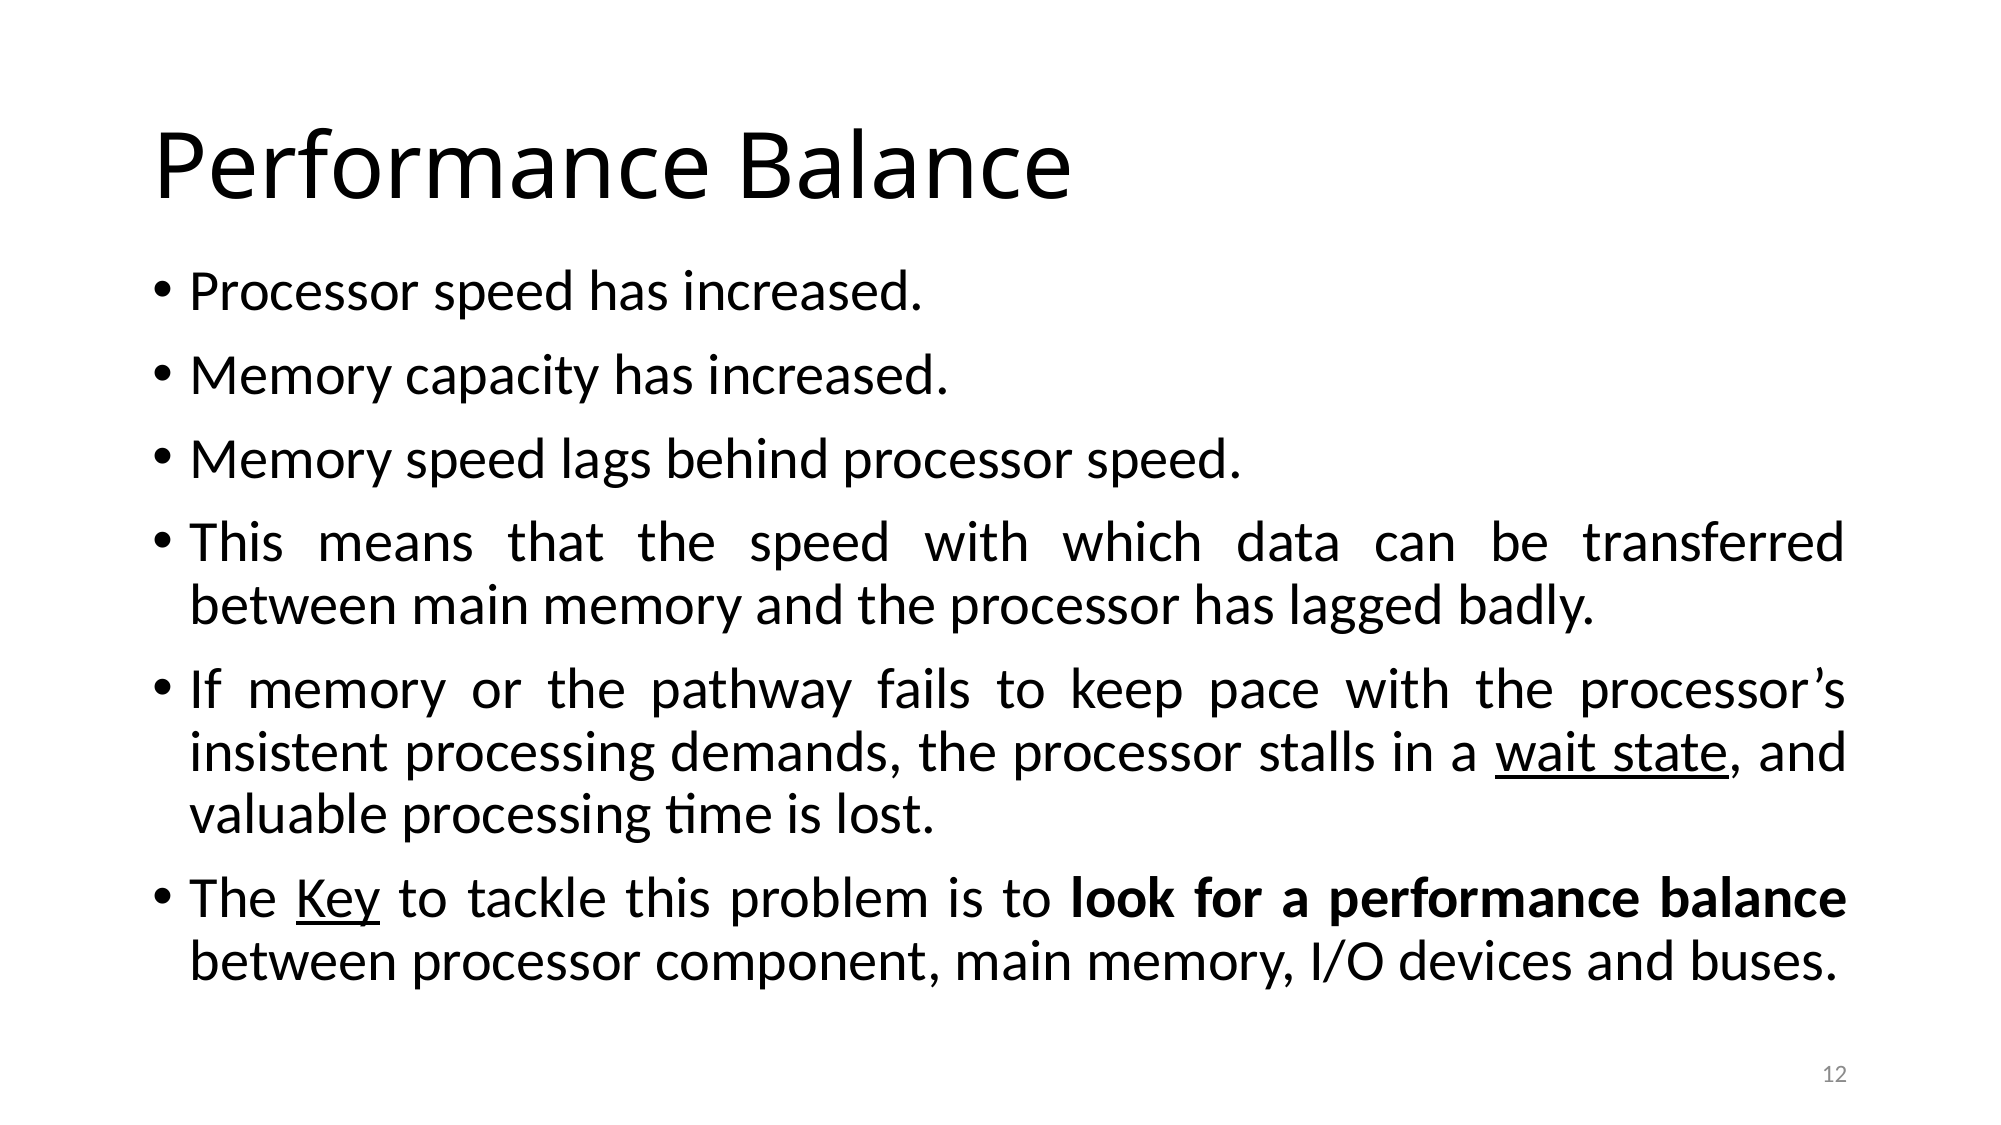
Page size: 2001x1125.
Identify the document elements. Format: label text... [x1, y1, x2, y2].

list Processor speed has increased. Memory capacity has increased. Memory speed lags behind processor speed. This means that the speed with which data can be transferred between main memory and the processor has lagged badly. If memory or the pathway fails to keep pace with the processor’s insistent processing demands, the processor stalls in a wait state, and valuable processing time is lost. The Key to tackle this problem is to look for a performance balance between processor component, main memory, I/O devices and buses. [137, 252, 1863, 1064]
title Performance Balance [137, 59, 1863, 252]
slide_number 12 [1412, 1042, 1863, 1103]
